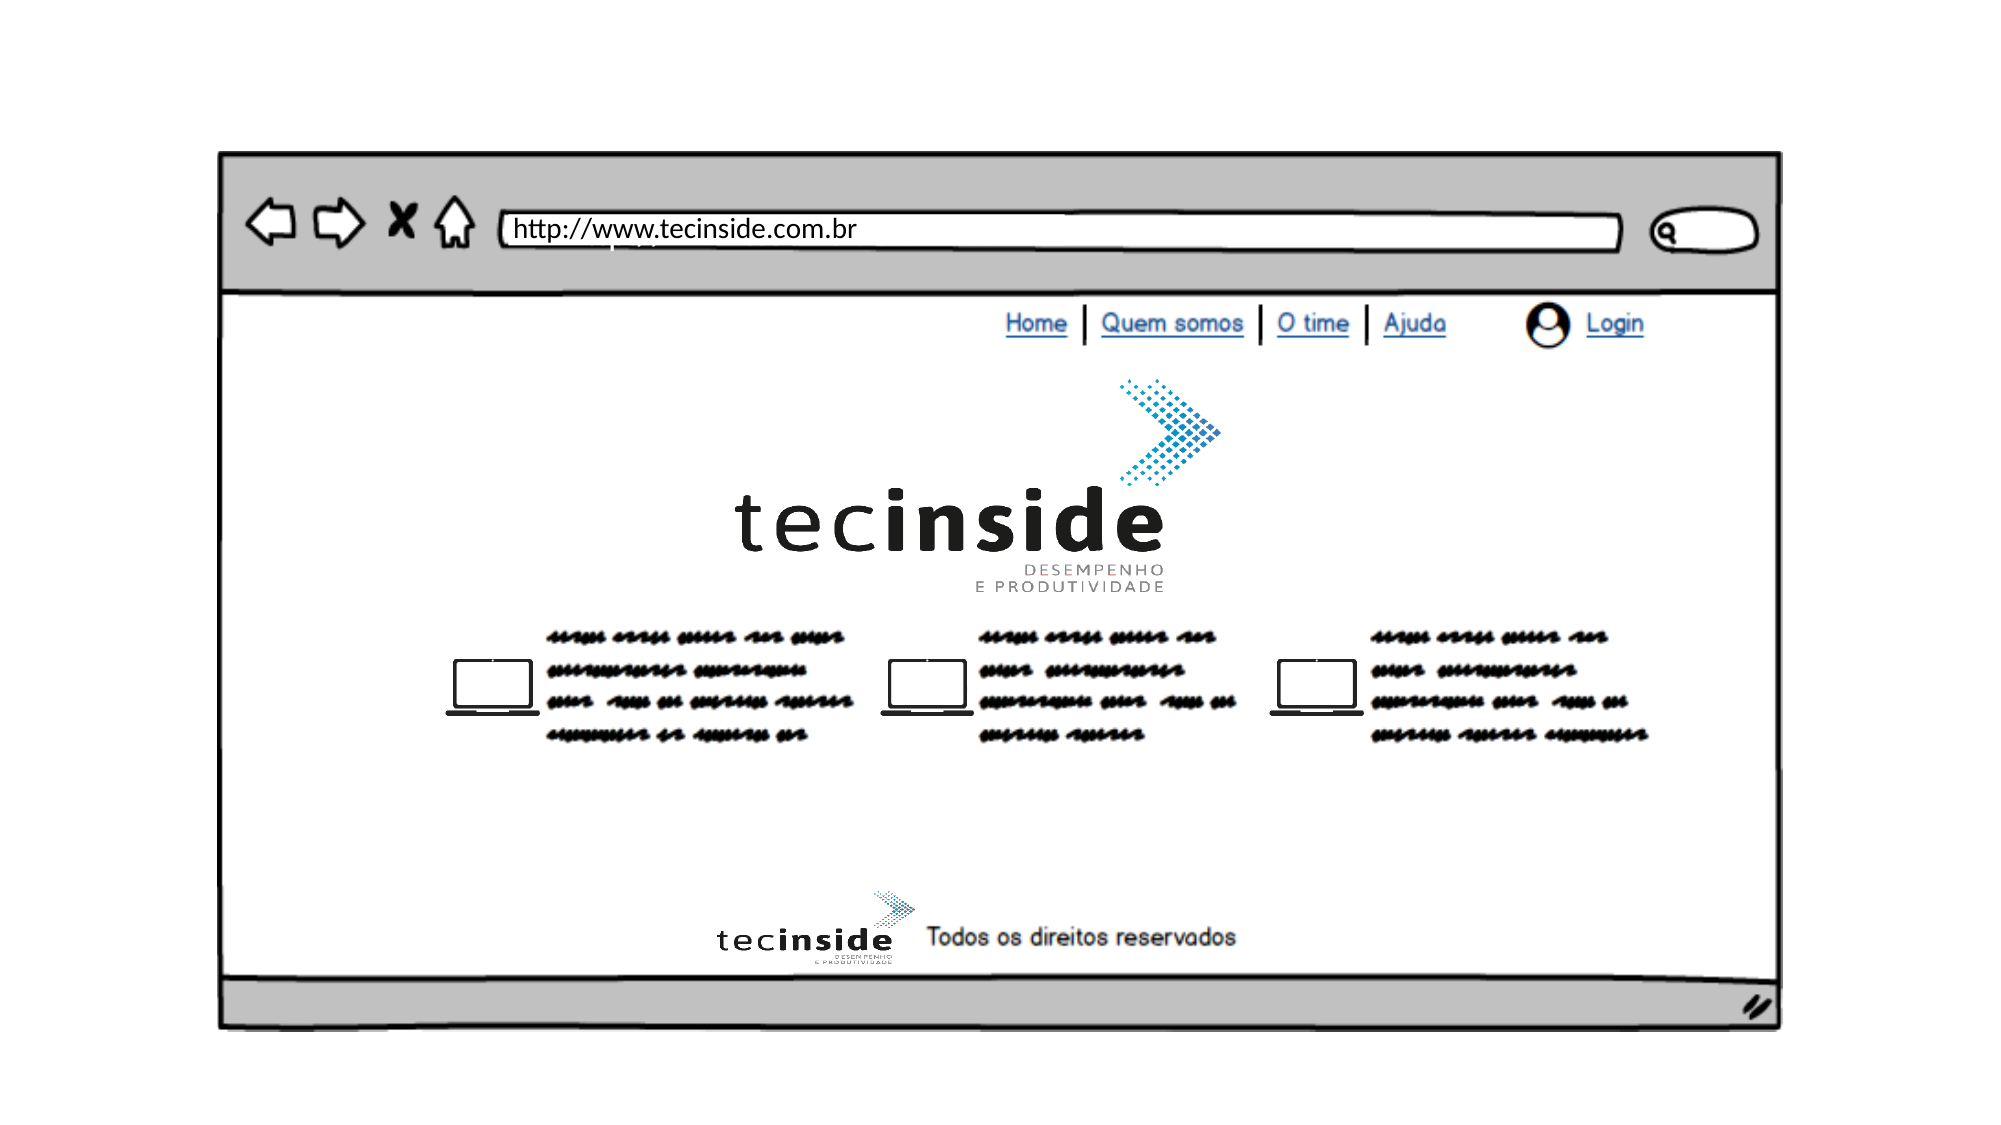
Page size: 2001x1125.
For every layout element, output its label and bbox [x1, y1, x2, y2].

text_box [217, 151, 1783, 1032]
